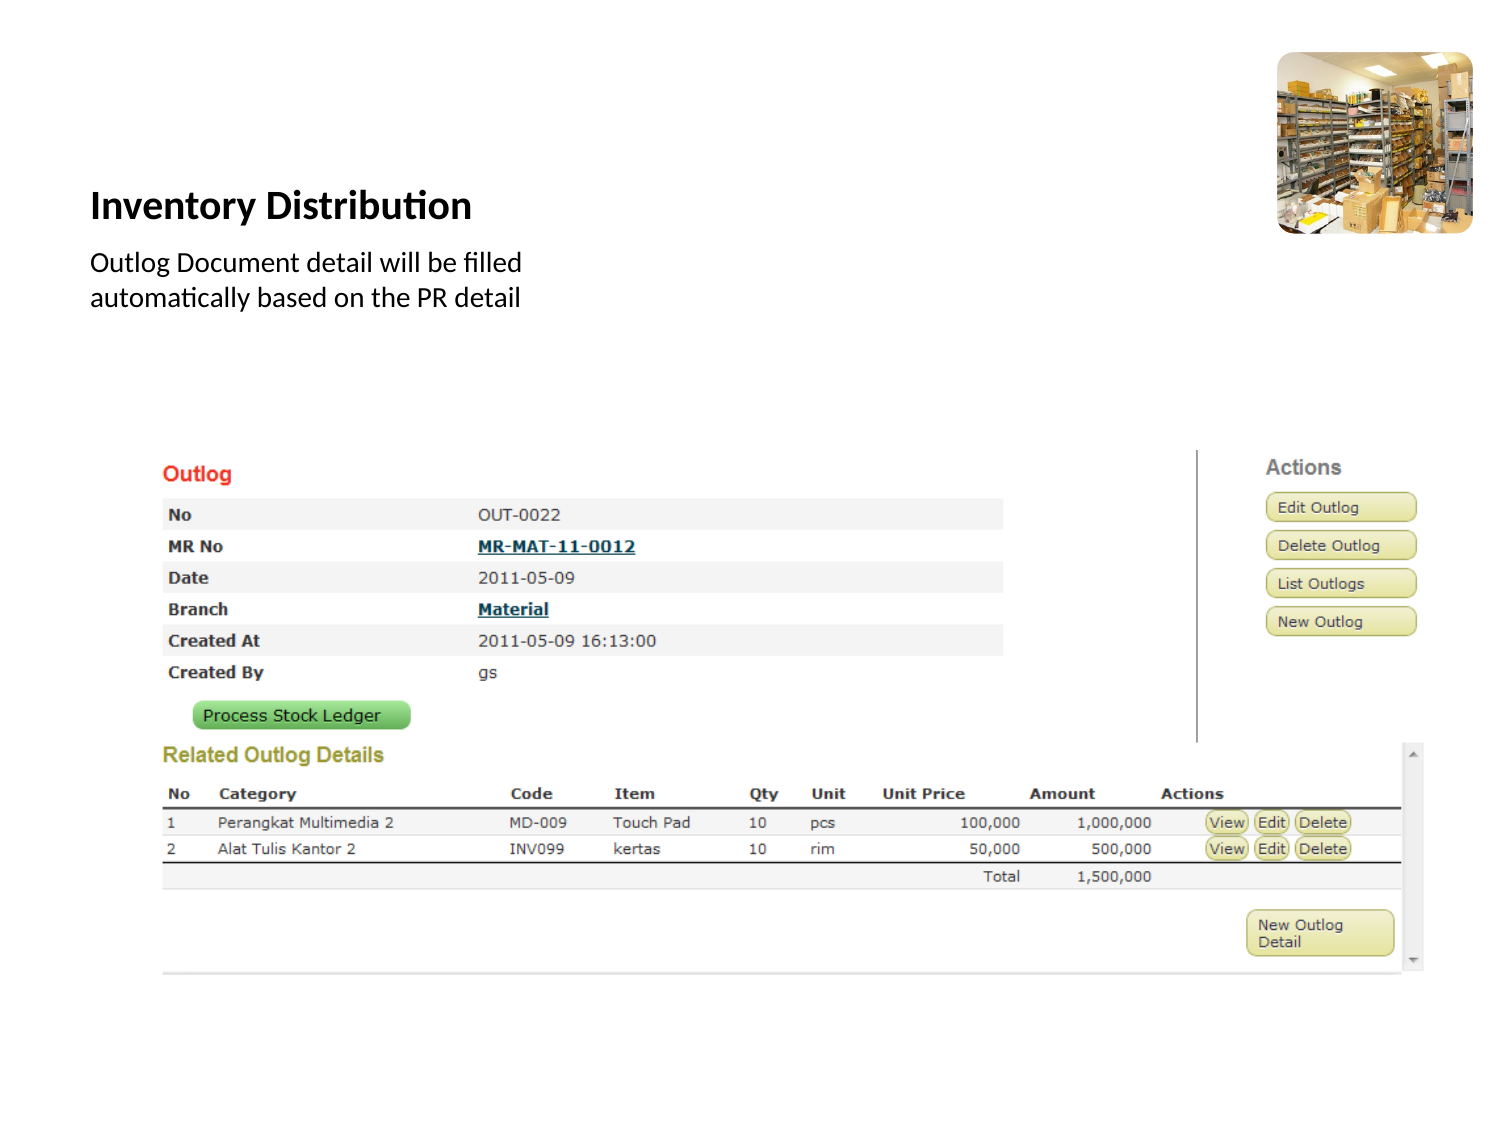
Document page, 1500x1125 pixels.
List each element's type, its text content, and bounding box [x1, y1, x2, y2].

list Outlog Document detail will be filled automatically based on the PR detail [75, 235, 569, 1005]
text_box [1272, 47, 1478, 238]
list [147, 449, 1426, 976]
title Inventory Distribution [75, 44, 569, 235]
